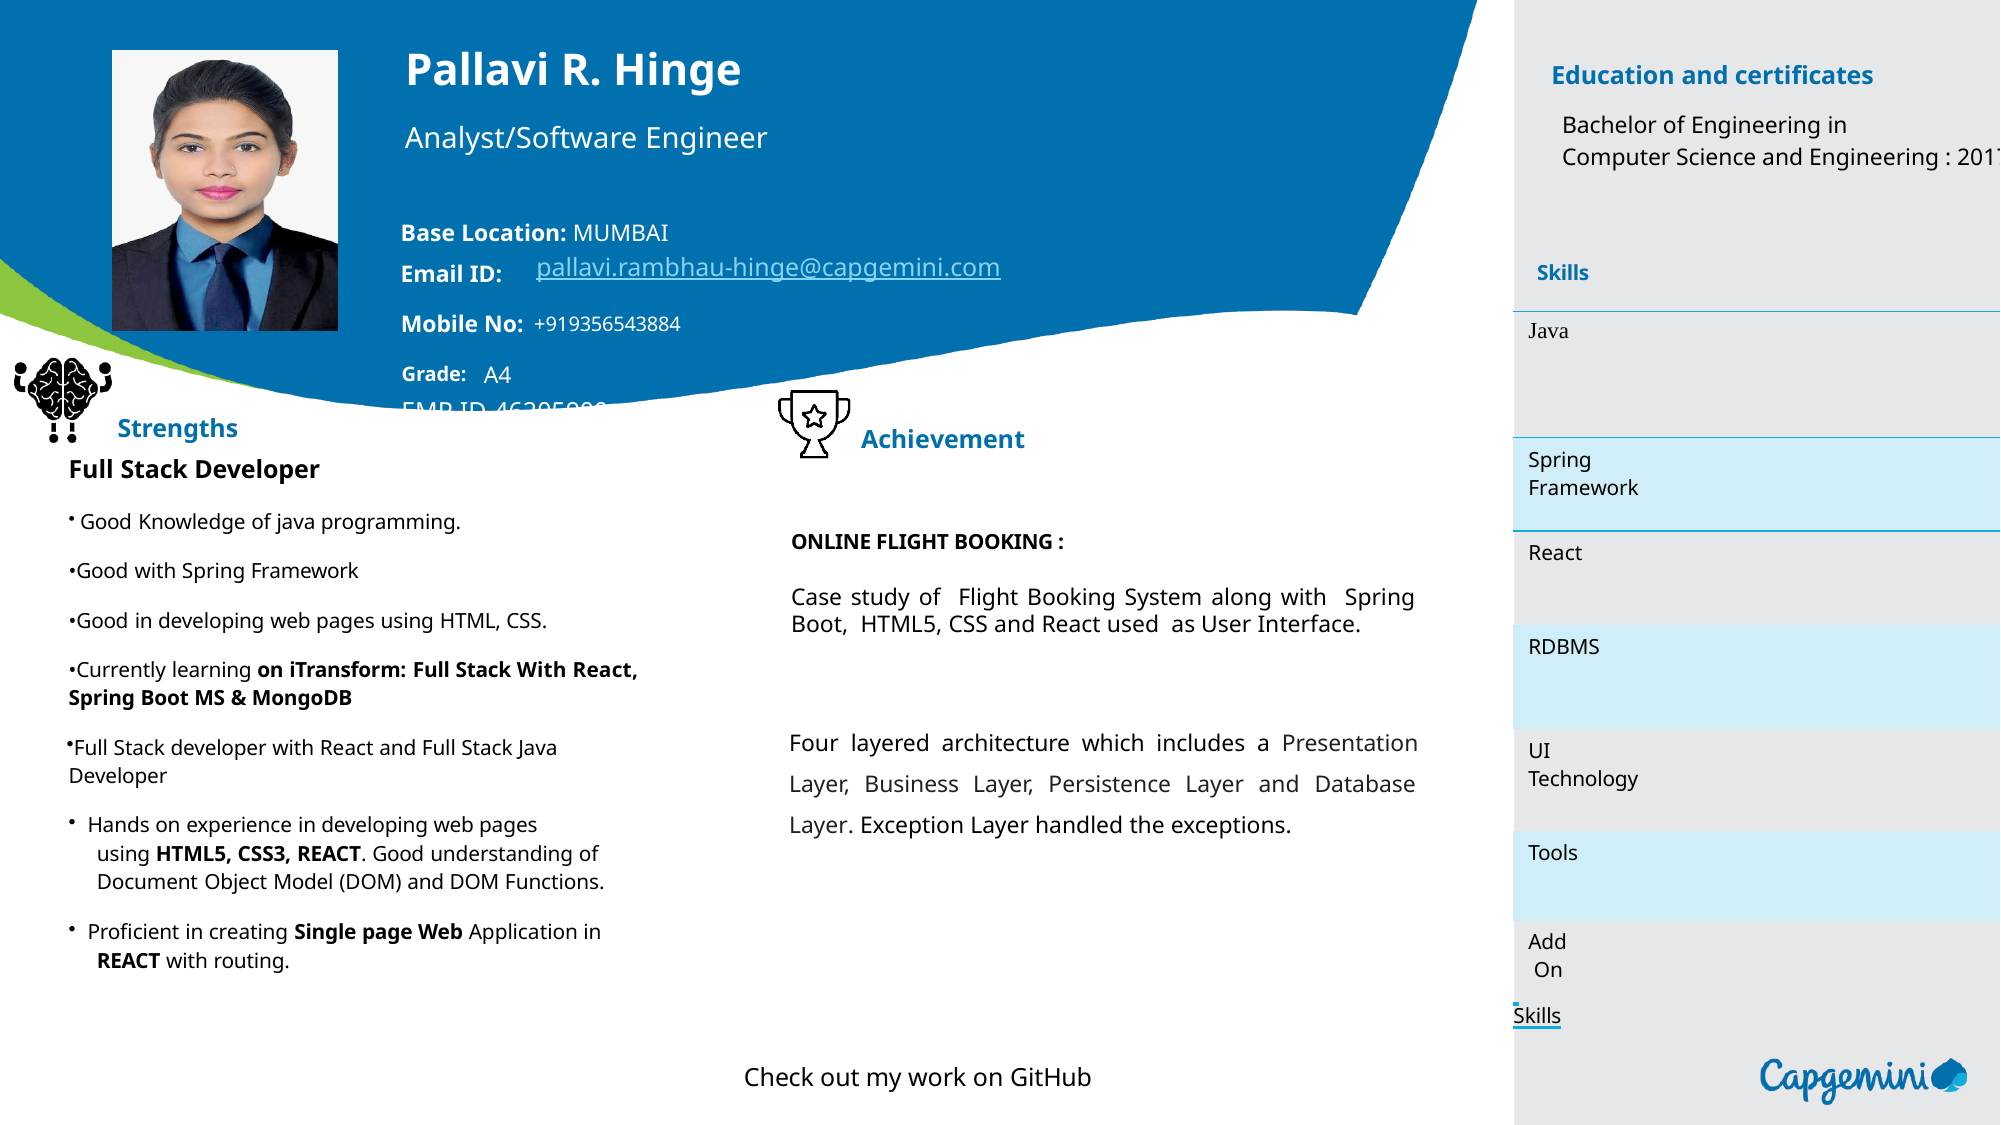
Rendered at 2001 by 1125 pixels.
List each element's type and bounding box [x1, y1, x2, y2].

text_box [12, 349, 851, 462]
picture [0, 0, 2000, 1125]
